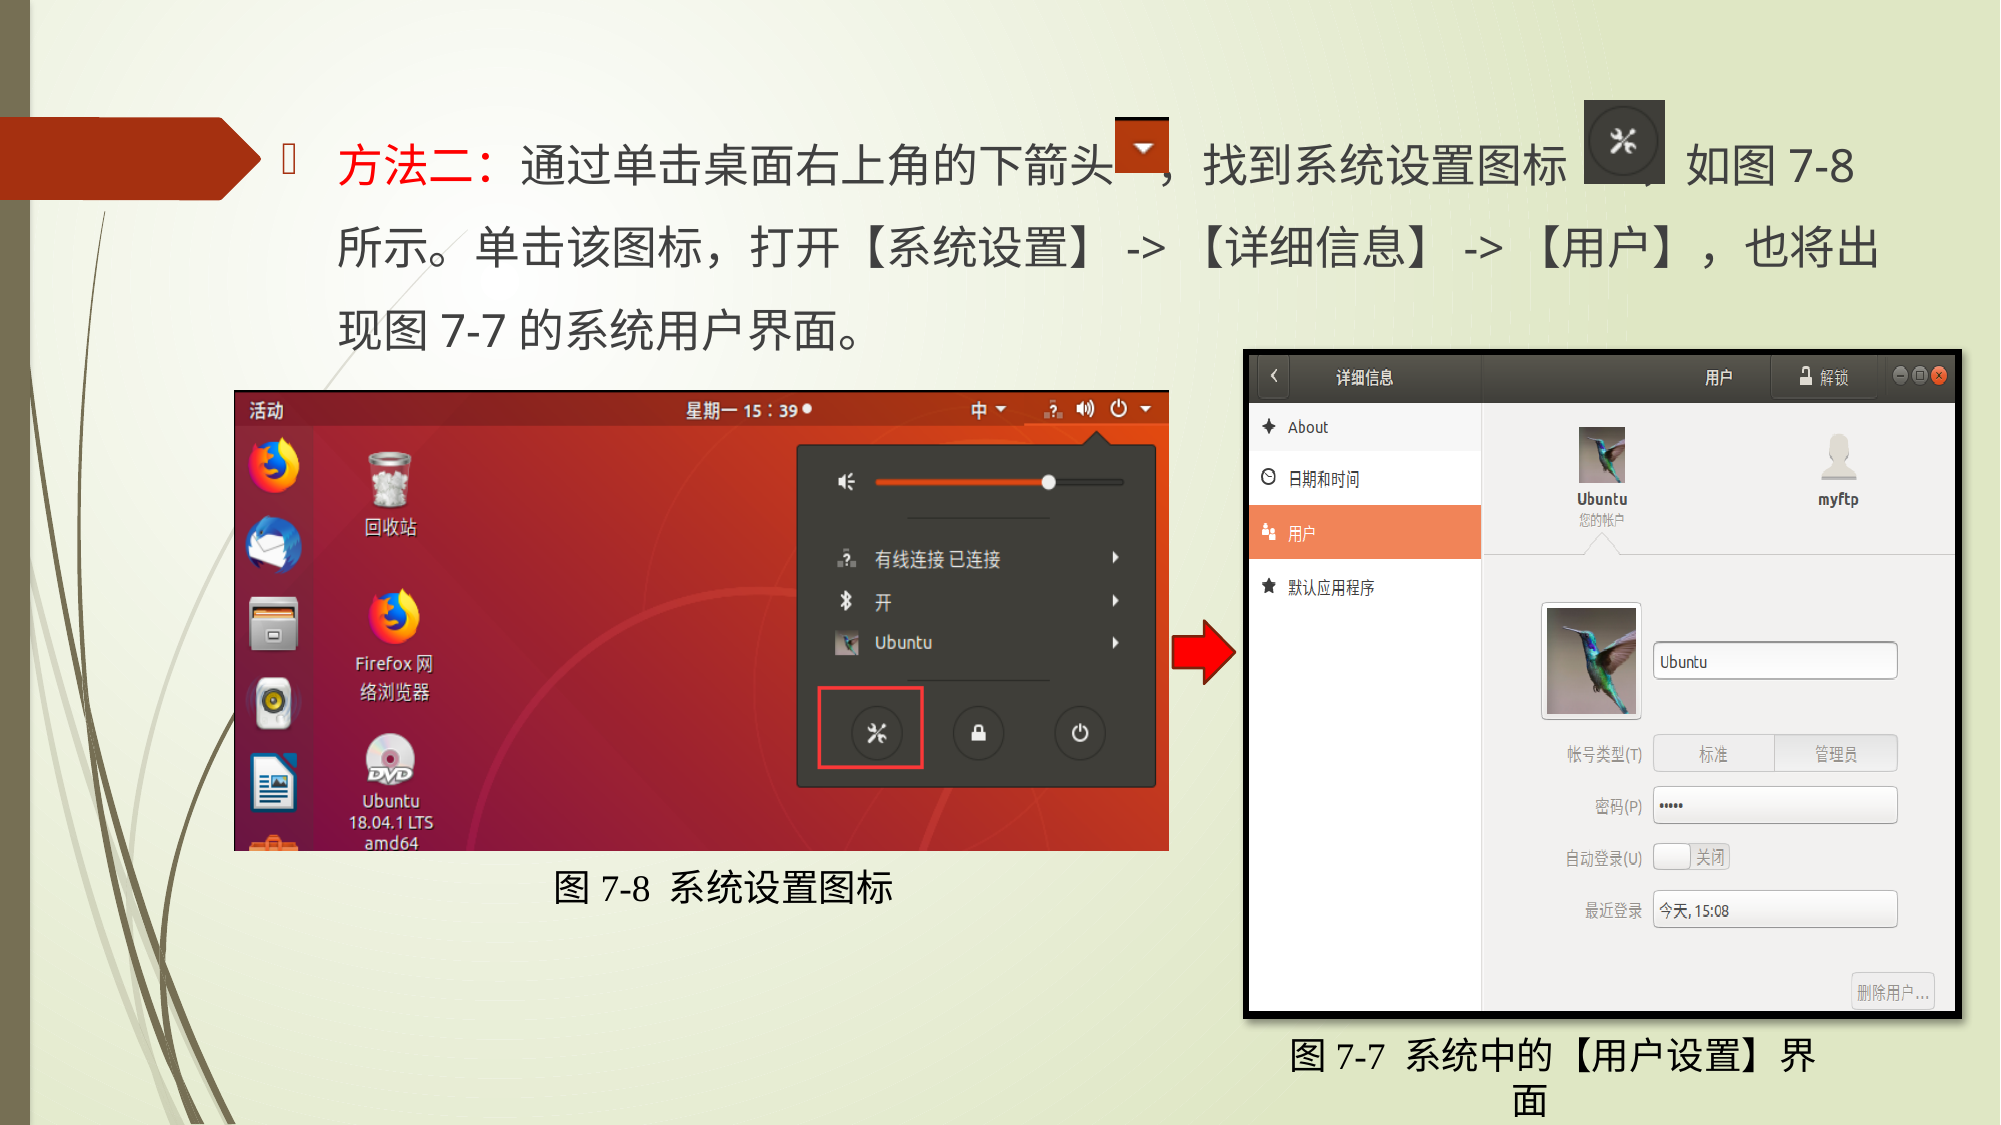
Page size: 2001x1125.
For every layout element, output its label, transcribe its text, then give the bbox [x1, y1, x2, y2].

picture [1115, 117, 1169, 173]
picture [234, 390, 1169, 852]
list 方法二：通过单击桌面右上角的下箭头 ，找到系统设置图标 ，如图7-8所示。单击该图标，打开【系统设置】->【详细信息】->【用户】，也将出现图7-7的系统用户界面。 [266, 101, 1923, 354]
text_box [1174, 619, 1237, 686]
text_box 图7-7 系统中的【用户设置】界面 [1218, 1024, 1843, 1125]
picture [1583, 100, 1665, 185]
text_box 图7-8 系统设置图标 [201, 857, 1202, 917]
picture [1248, 354, 1956, 1014]
